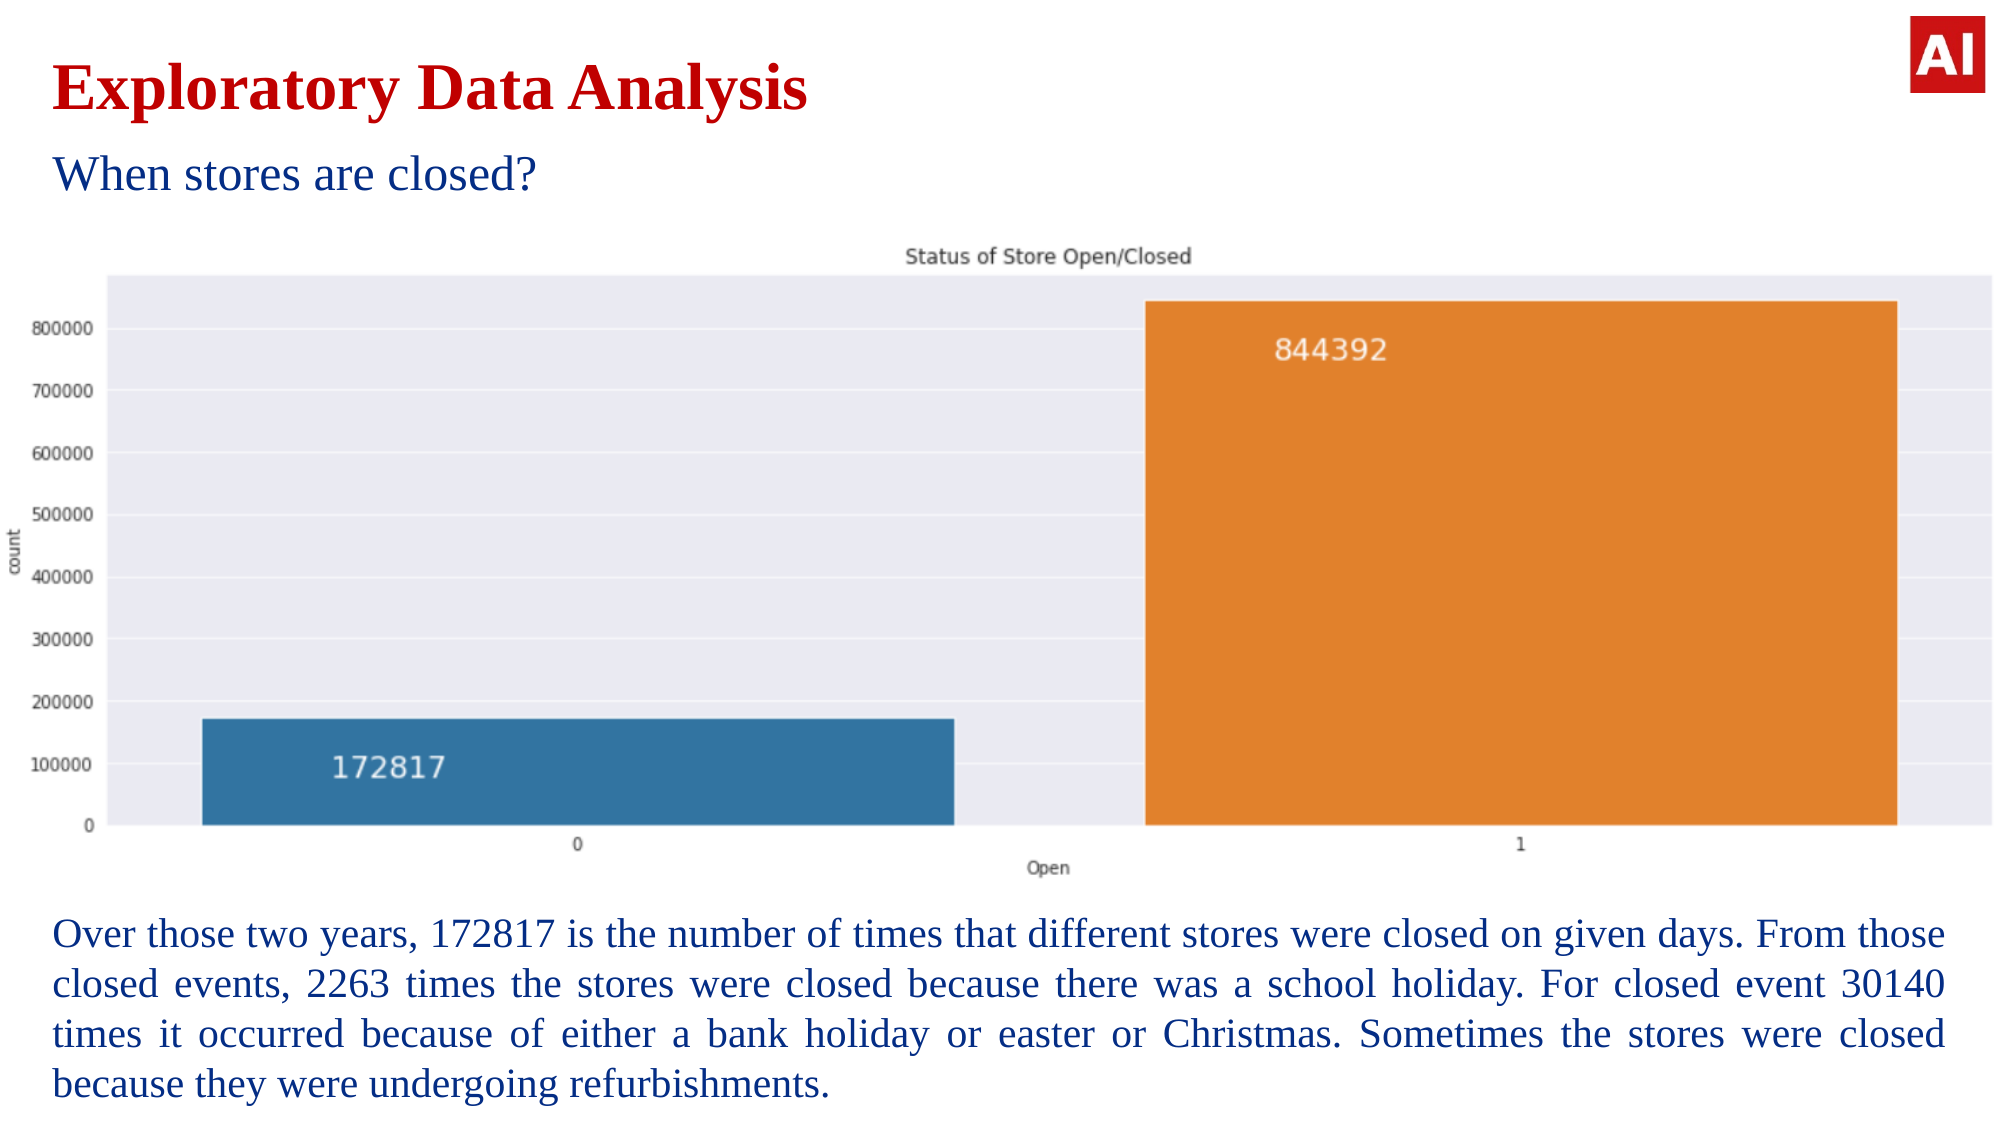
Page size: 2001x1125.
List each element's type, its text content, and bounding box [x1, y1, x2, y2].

text_box Exploratory Data Analysis When stores are closed? Over those two years, 172817 is the number of times that different stores were closed on given days. From those closed events, 2263 times the stores were closed because there was a school holiday. For closed event 30140 times it occurred because of either a bank holiday or easter or Christmas. Sometimes the stores were closed because they were undergoing refurbishments. [37, 887, 1963, 1114]
text_box Exploratory Data Analysis When stores are closed? Over those two years, 172817 is the number of times that different stores were closed on given days. From those closed events, 2263 times the stores were closed because there was a school holiday. For closed event 30140 times it occurred because of either a bank holiday or easter or Christmas. Sometimes the stores were closed because they were undergoing refurbishments. [37, 35, 1963, 238]
picture [1909, 16, 1986, 93]
picture [0, 238, 2000, 887]
